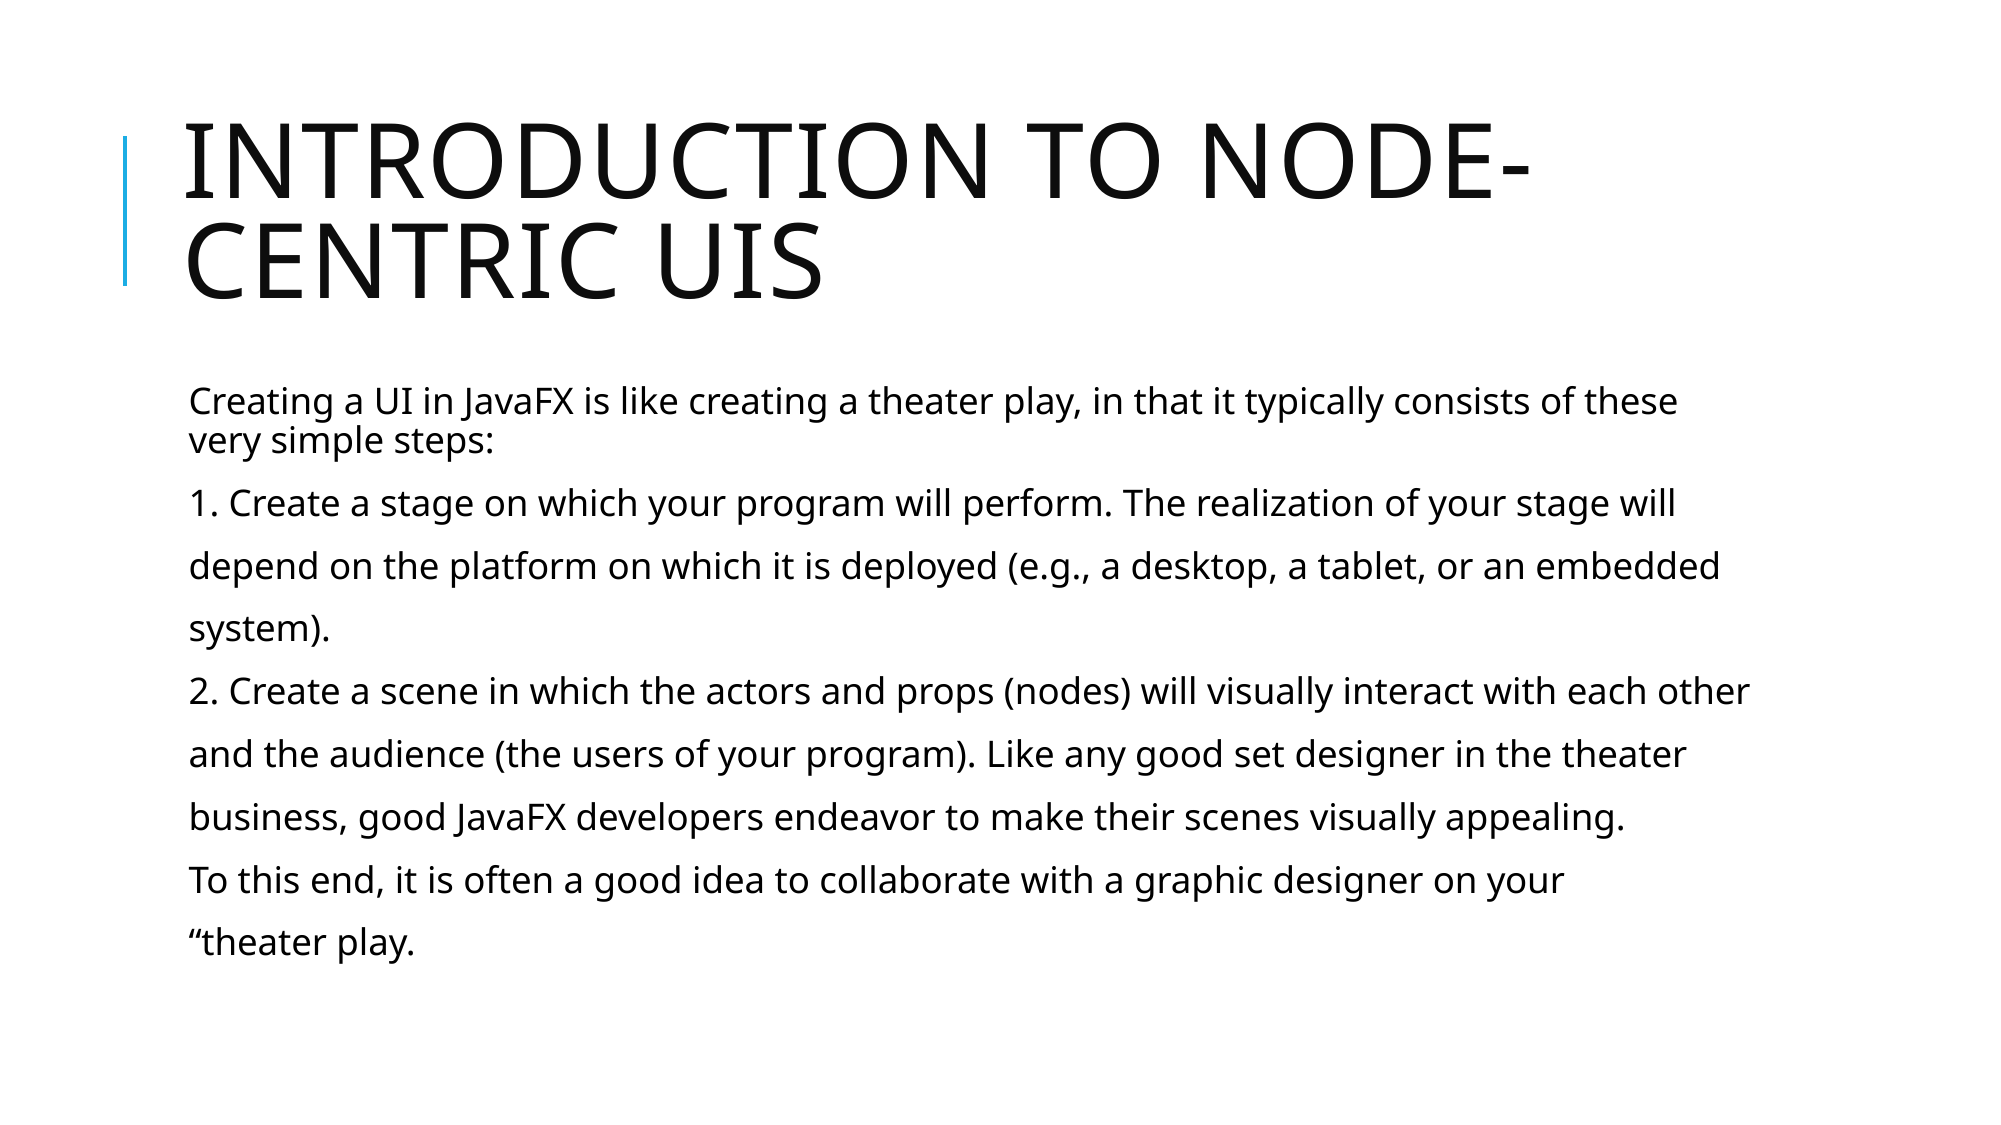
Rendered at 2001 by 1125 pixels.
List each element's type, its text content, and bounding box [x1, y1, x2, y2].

list Creating a UI in JavaFX is like creating a theater play, in that it typically consists of these very simple steps: 1. Create a stage on which your program will perform. The realization of your stage will depend on the platform on which it is deployed (e.g., a desktop, a tablet, or an embedded system). 2. Create a scene in which the actors and props (nodes) will visually interact with each other and the audience (the users of your program). Like any good set designer in the theater business, good JavaFX developers endeavor to make their scenes visually appealing. To this end, it is often a good idea to collaborate with a graphic designer on your “theater play. [168, 375, 1763, 1035]
title Introduction to Node-Centric UIs [168, 96, 1763, 342]
